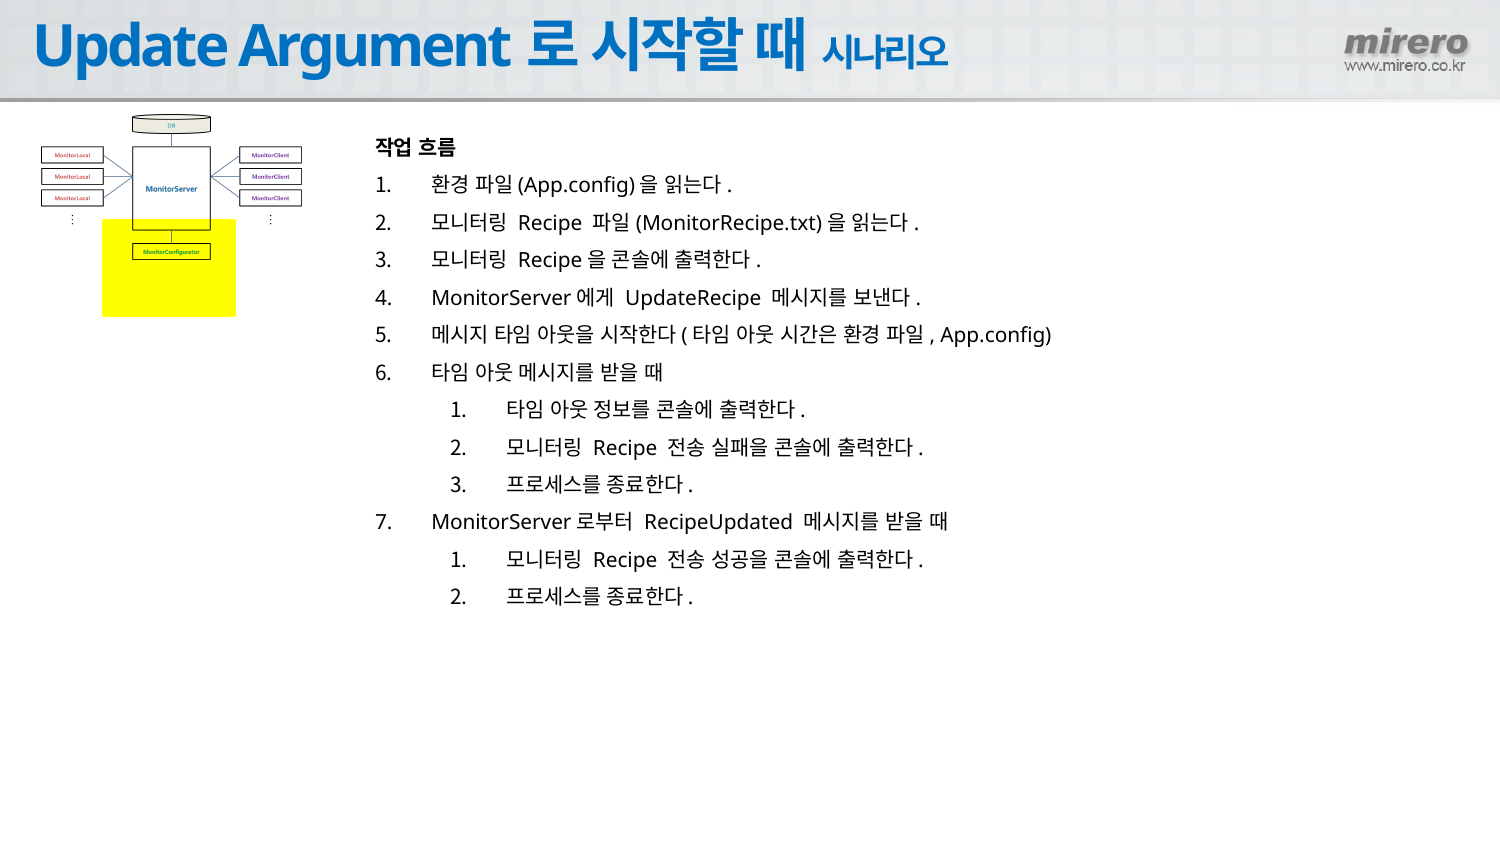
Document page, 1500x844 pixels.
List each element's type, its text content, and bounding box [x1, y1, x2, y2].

title Update Argument로 시작할 때 시나리오 [17, 6, 1483, 92]
picture [40, 114, 302, 260]
text_box [102, 268, 236, 317]
picture [0, 0, 1500, 105]
text_box 작업 흐름 환경 파일(App.config)을 읽는다. 모니터링 Recipe 파일(MonitorRecipe.txt)을 읽는다. 모니터링 Recipe을 콘솔에 출력한다. MonitorServer에게 UpdateRecipe 메시지를 보낸다. 메시지 타임 아웃을 시작한다(타임 아웃 시간은 환경 파일, App.config) 타임 아웃 메시지를 받을 때 타임 아웃 정보를 콘솔에 출력한다. 모니터링 Recipe 전송 실패을 콘솔에 출력한다. 프로세스를 종료한다. MonitorServer로부터 RecipeUpdated 메시지를 받을 때 모니터링 Recipe 전송 성공을 콘솔에 출력한다. 프로세스를 종료한다. [360, 114, 1478, 617]
